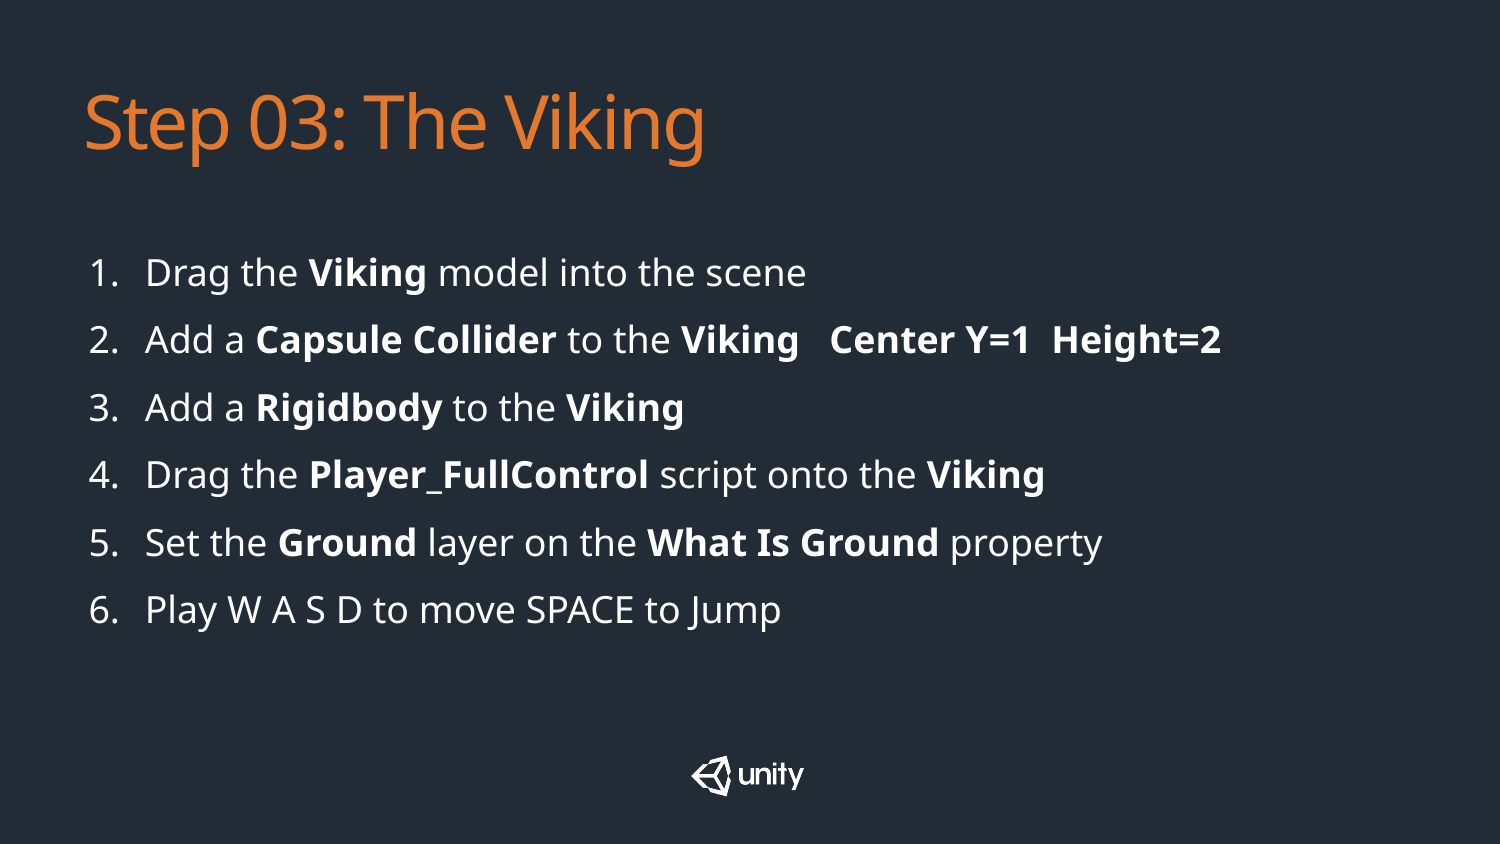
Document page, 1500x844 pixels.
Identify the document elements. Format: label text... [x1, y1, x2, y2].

picture [689, 743, 806, 809]
list Drag the Viking model into the scene Add a Capsule Collider to the Viking Center Y=1 Height=2 Add a Rigidbody to the Viking Drag the Player_FullControl script onto the Viking Set the Ground layer on the What Is Ground property Play W A S D to move SPACE to Jump [88, 226, 1411, 725]
title Step 03: The Viking [83, 84, 1416, 218]
